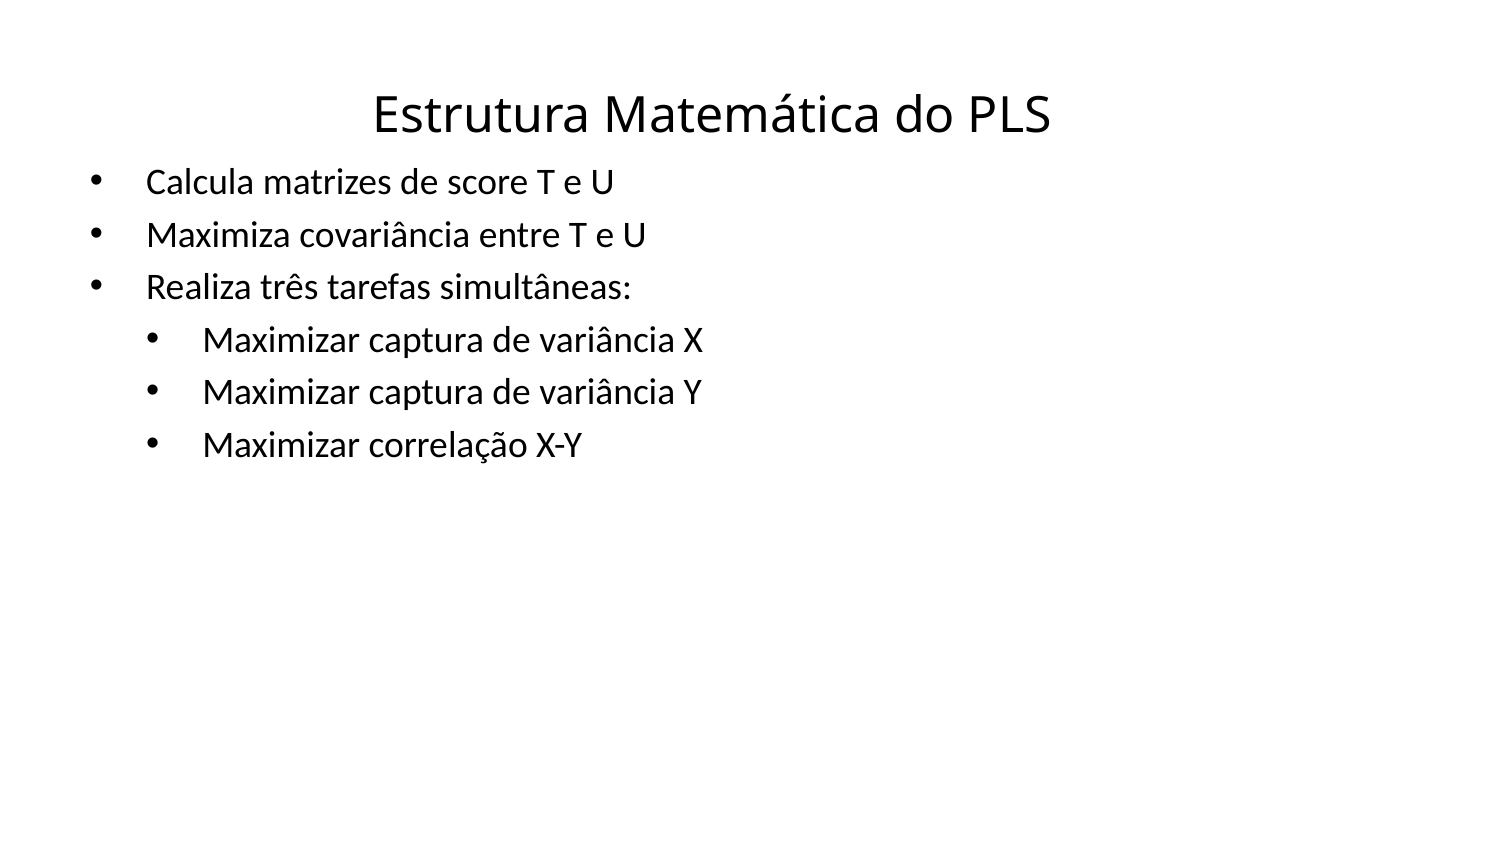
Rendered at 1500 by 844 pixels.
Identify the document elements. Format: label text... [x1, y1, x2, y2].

list Calcula matrizes de score T e U Maximiza covariância entre T e U Realiza três tarefas simultâneas: Maximizar captura de variância X Maximizar captura de variância Y Maximizar correlação X-Y [75, 150, 1350, 825]
title Estrutura Matemática do PLS [75, 75, 1350, 150]
